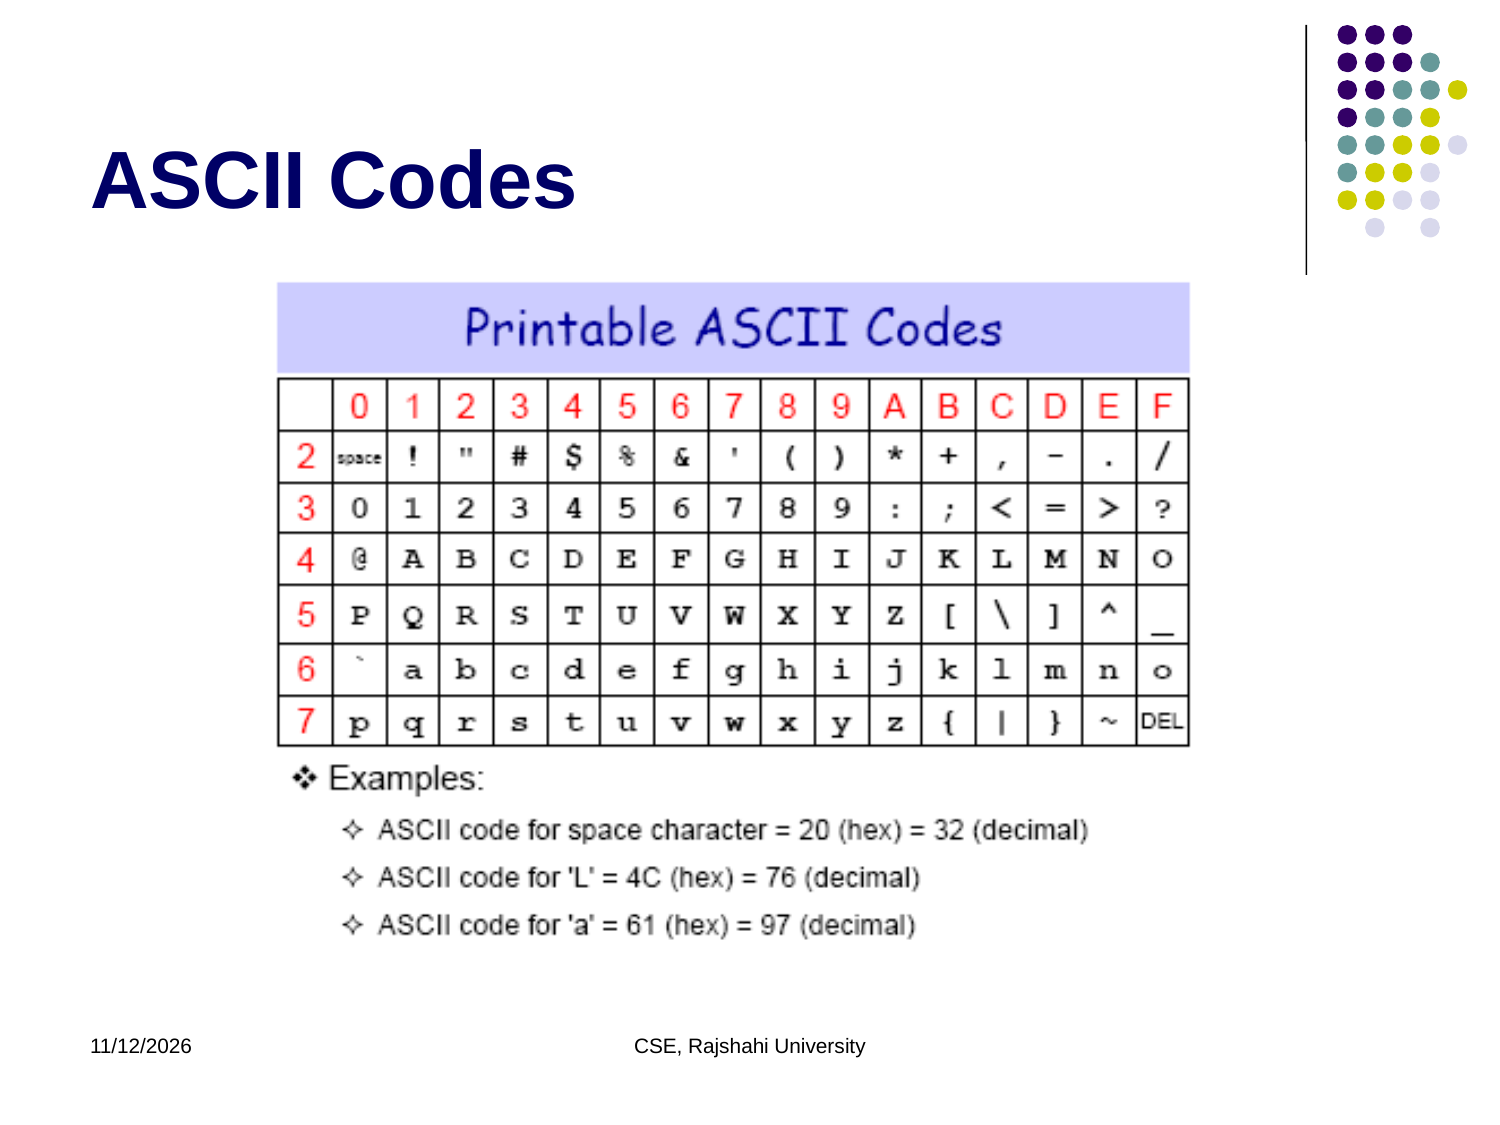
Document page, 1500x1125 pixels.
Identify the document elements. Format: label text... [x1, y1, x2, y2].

title ASCII Codes [75, 20, 1313, 233]
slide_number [75, 1025, 425, 1100]
picture [262, 274, 1213, 950]
footer CSE, Rajshahi University [512, 1025, 988, 1100]
